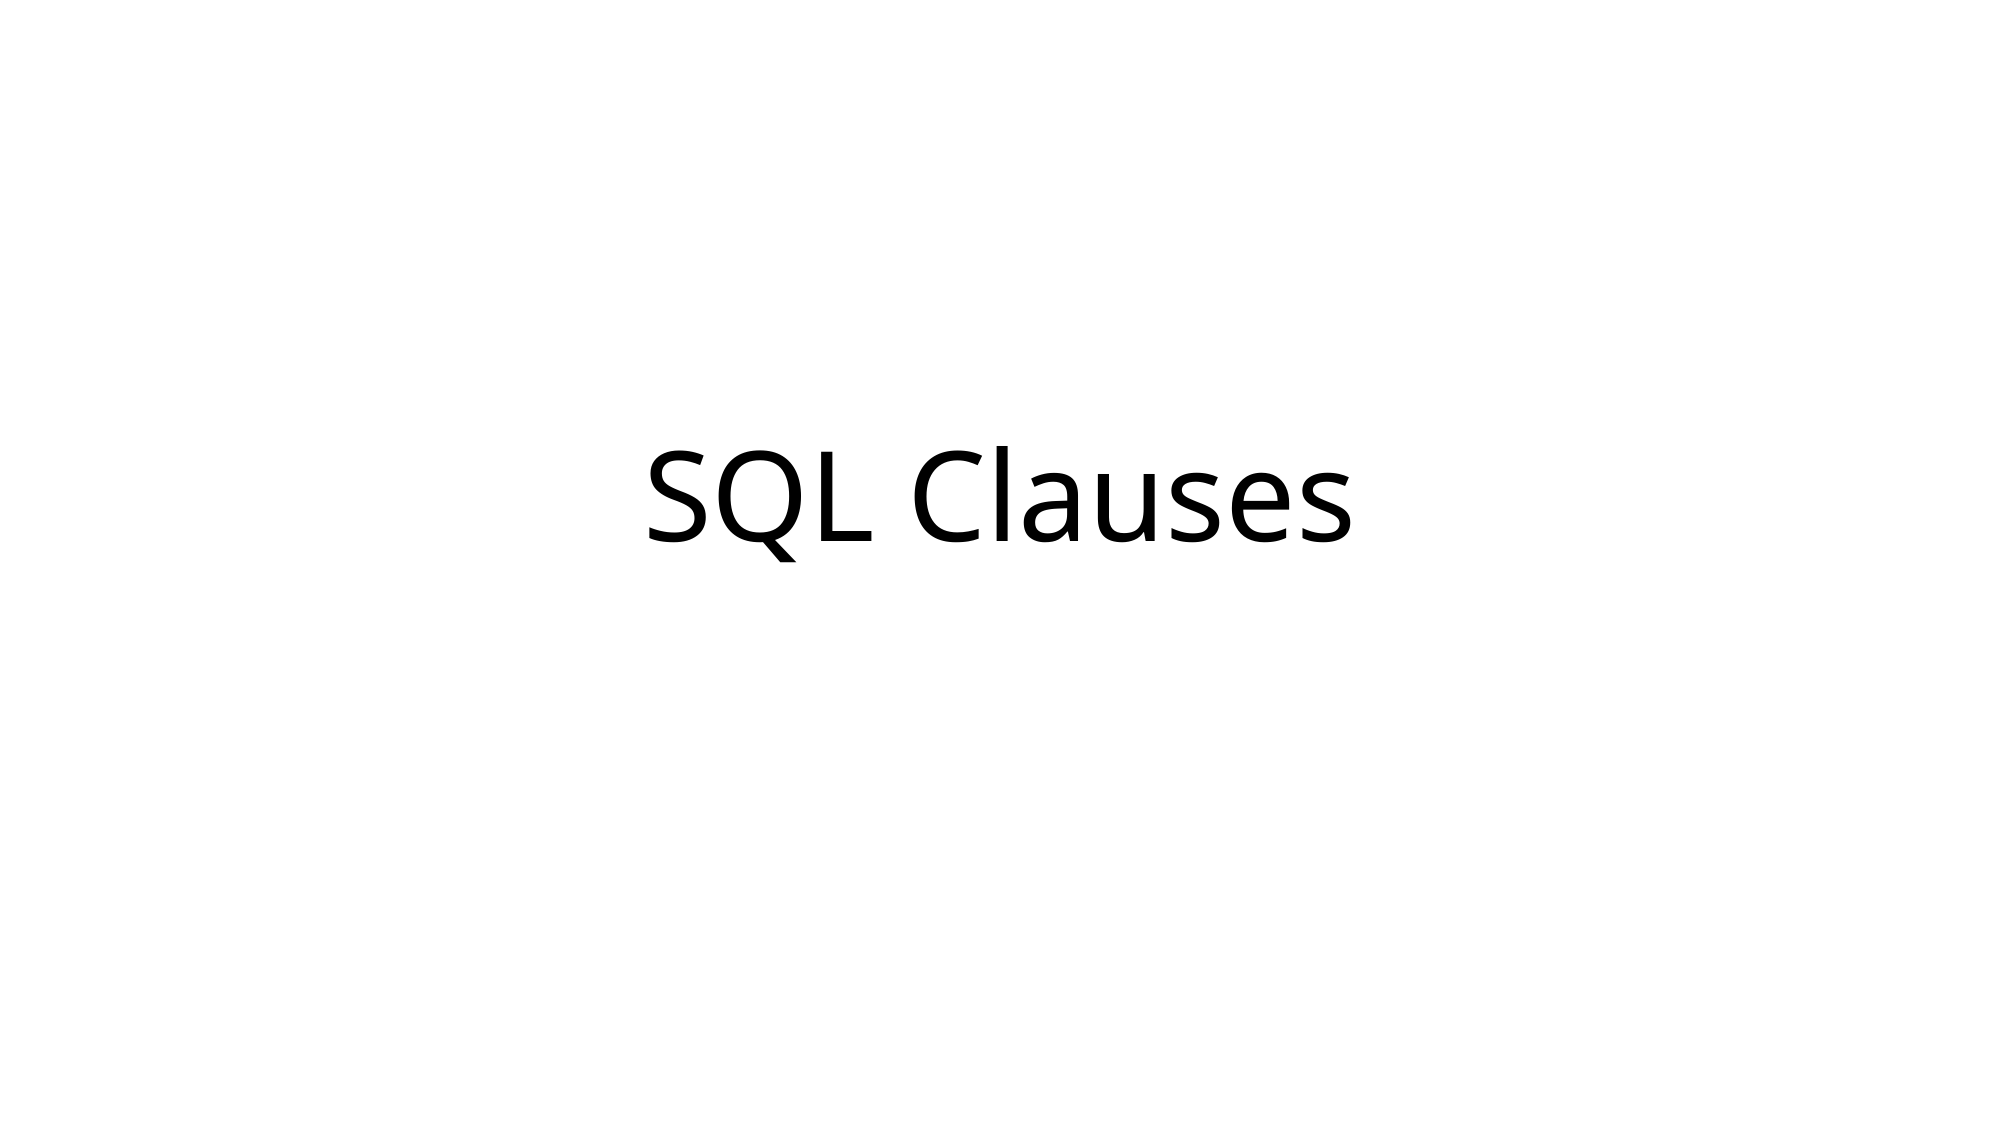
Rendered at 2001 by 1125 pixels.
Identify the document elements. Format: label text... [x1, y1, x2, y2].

title SQL Clauses [249, 184, 1750, 576]
